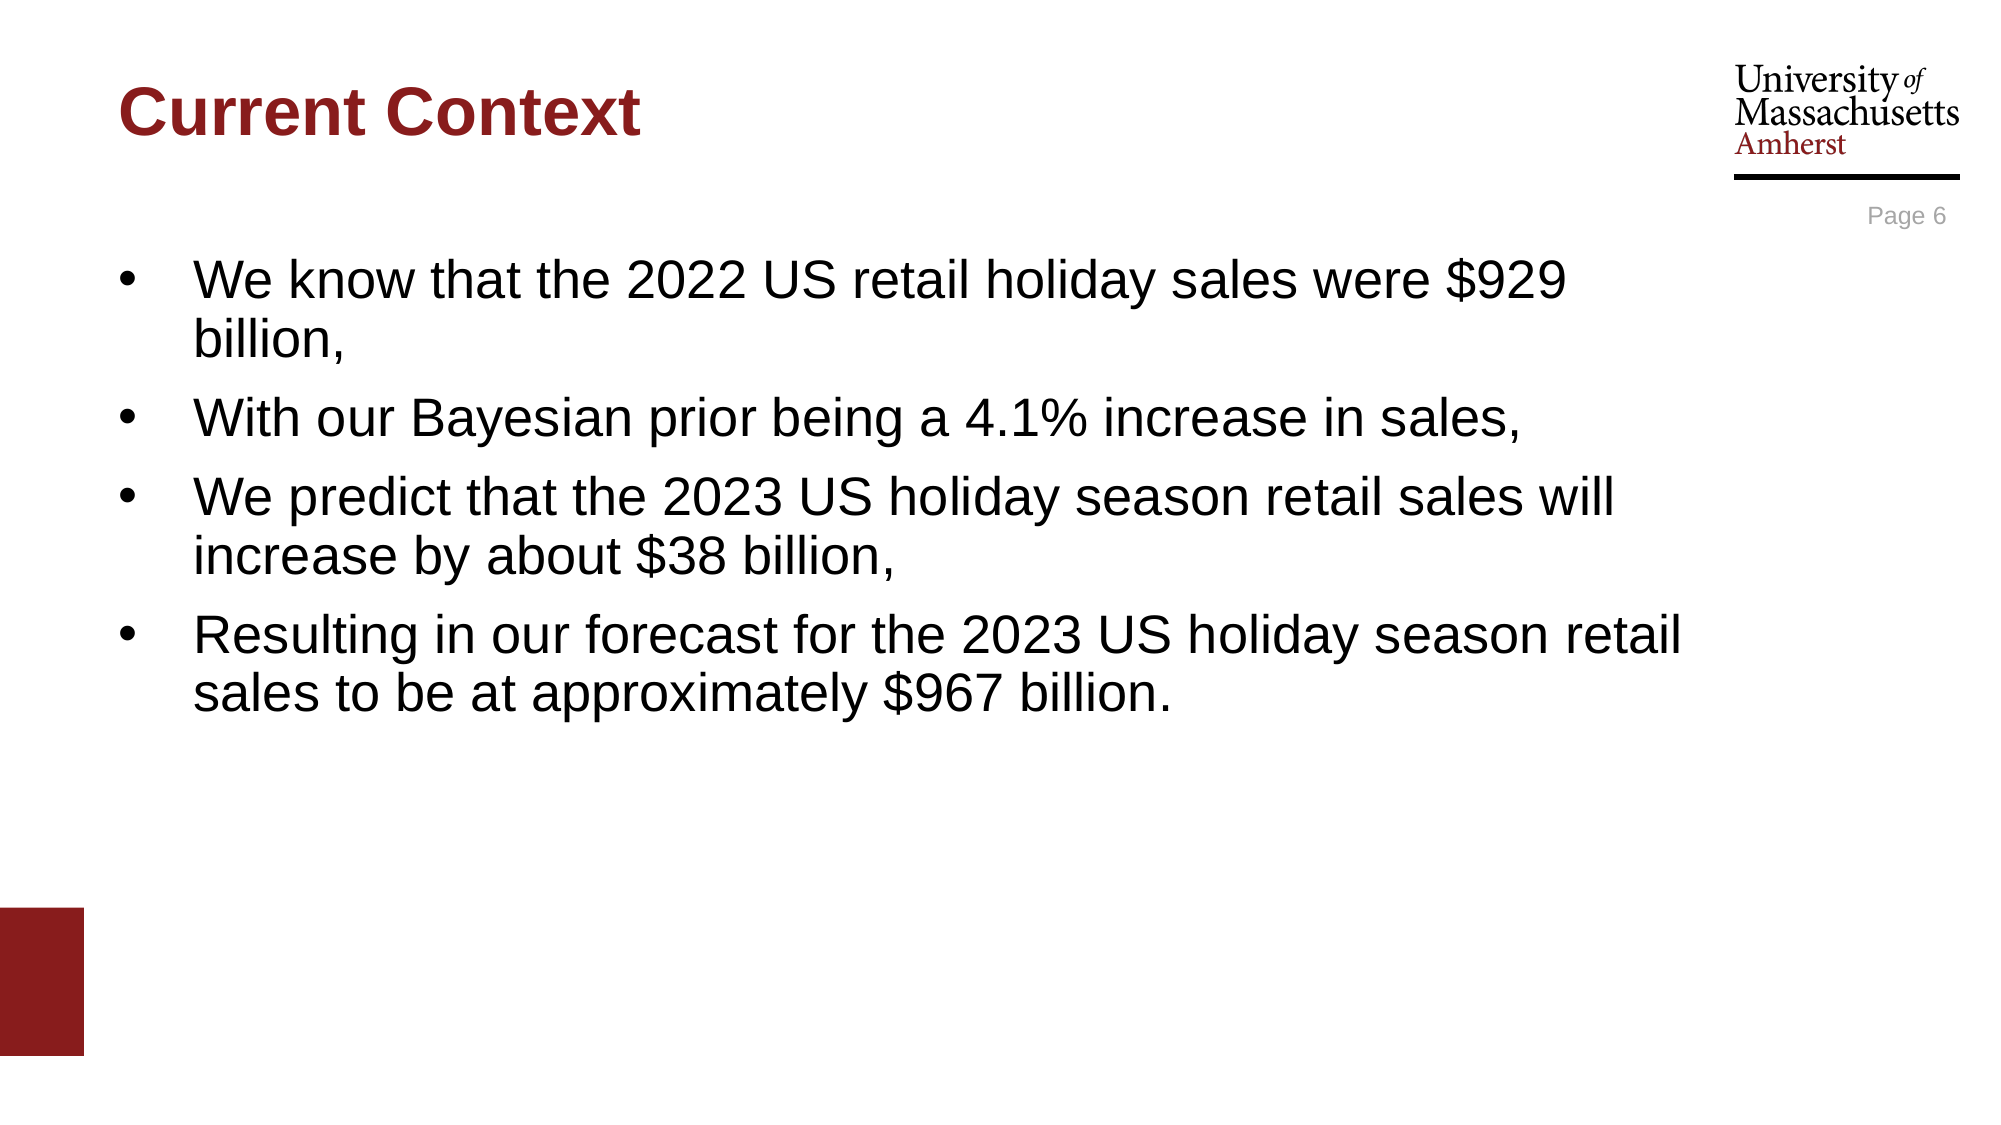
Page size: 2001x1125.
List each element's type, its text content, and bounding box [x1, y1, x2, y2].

title Current Context [103, 40, 1712, 188]
list We know that the 2022 US retail holiday sales were $929 billion, With our Bayesian prior being a 4.1% increase in sales, We predict that the 2023 US holiday season retail sales will increase by about $38 billion, Resulting in our forecast for the 2023 US holiday season retail sales to be at approximately $967 billion. [103, 244, 1736, 872]
slide_number Page 6 [1735, 184, 1962, 245]
picture [1733, 64, 1959, 155]
